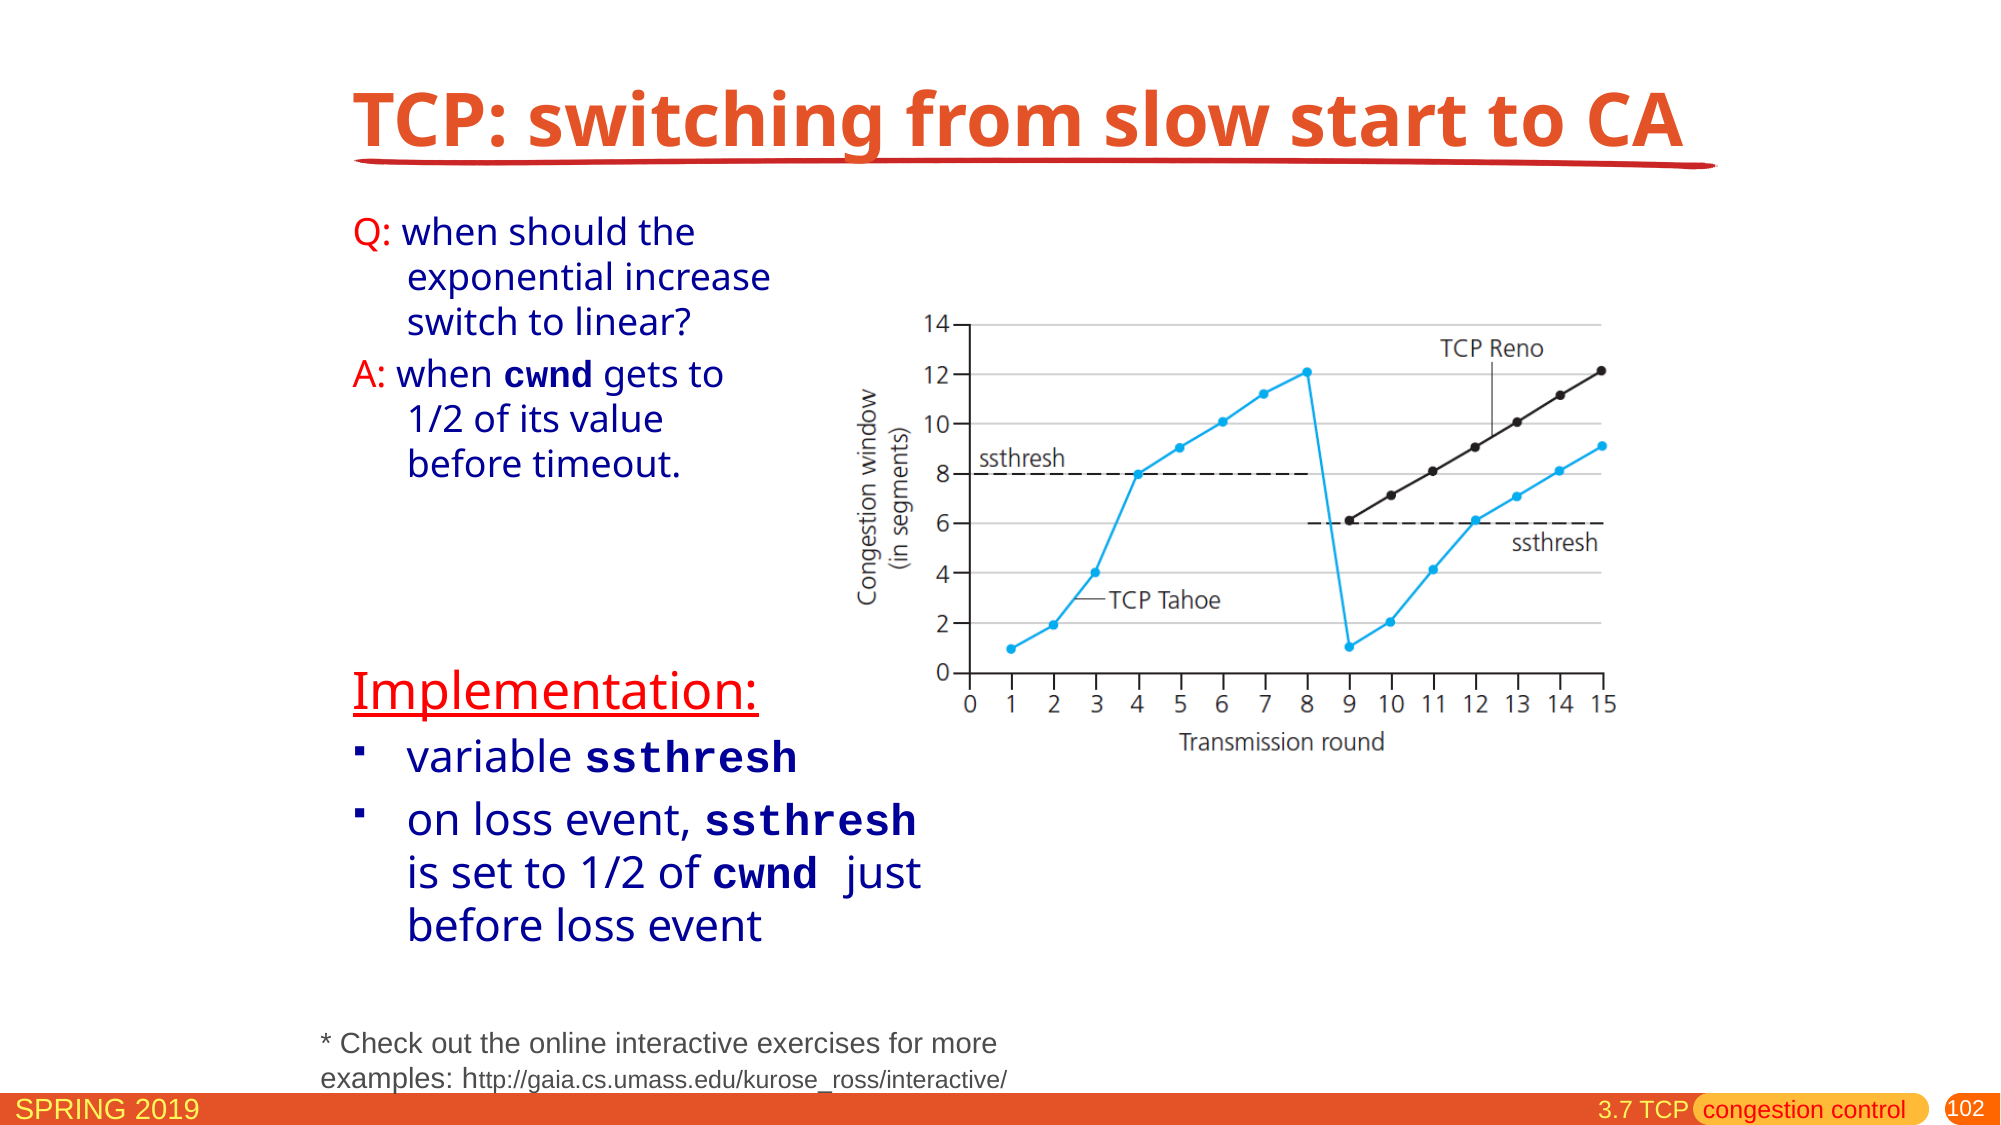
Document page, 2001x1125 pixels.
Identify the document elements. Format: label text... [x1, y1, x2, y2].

list Q: when should the exponential increase switch to linear? A: when cwnd gets to 1/2 of its value before timeout. [337, 211, 800, 613]
title TCP: switching from slow start to CA [337, 22, 1745, 211]
picture [348, 154, 1734, 174]
list Implementation: variable ssthresh on loss event, ssthresh is set to 1/2 of cwnd just before loss event [337, 650, 963, 963]
picture [824, 290, 1663, 769]
text_box * Check out the online interactive exercises for more examples: http://gaia.cs.umass.edu/kurose_ross/interactive/ [305, 1016, 1045, 1102]
text_box 3.7 TCP congestion control [1583, 1086, 1934, 1125]
